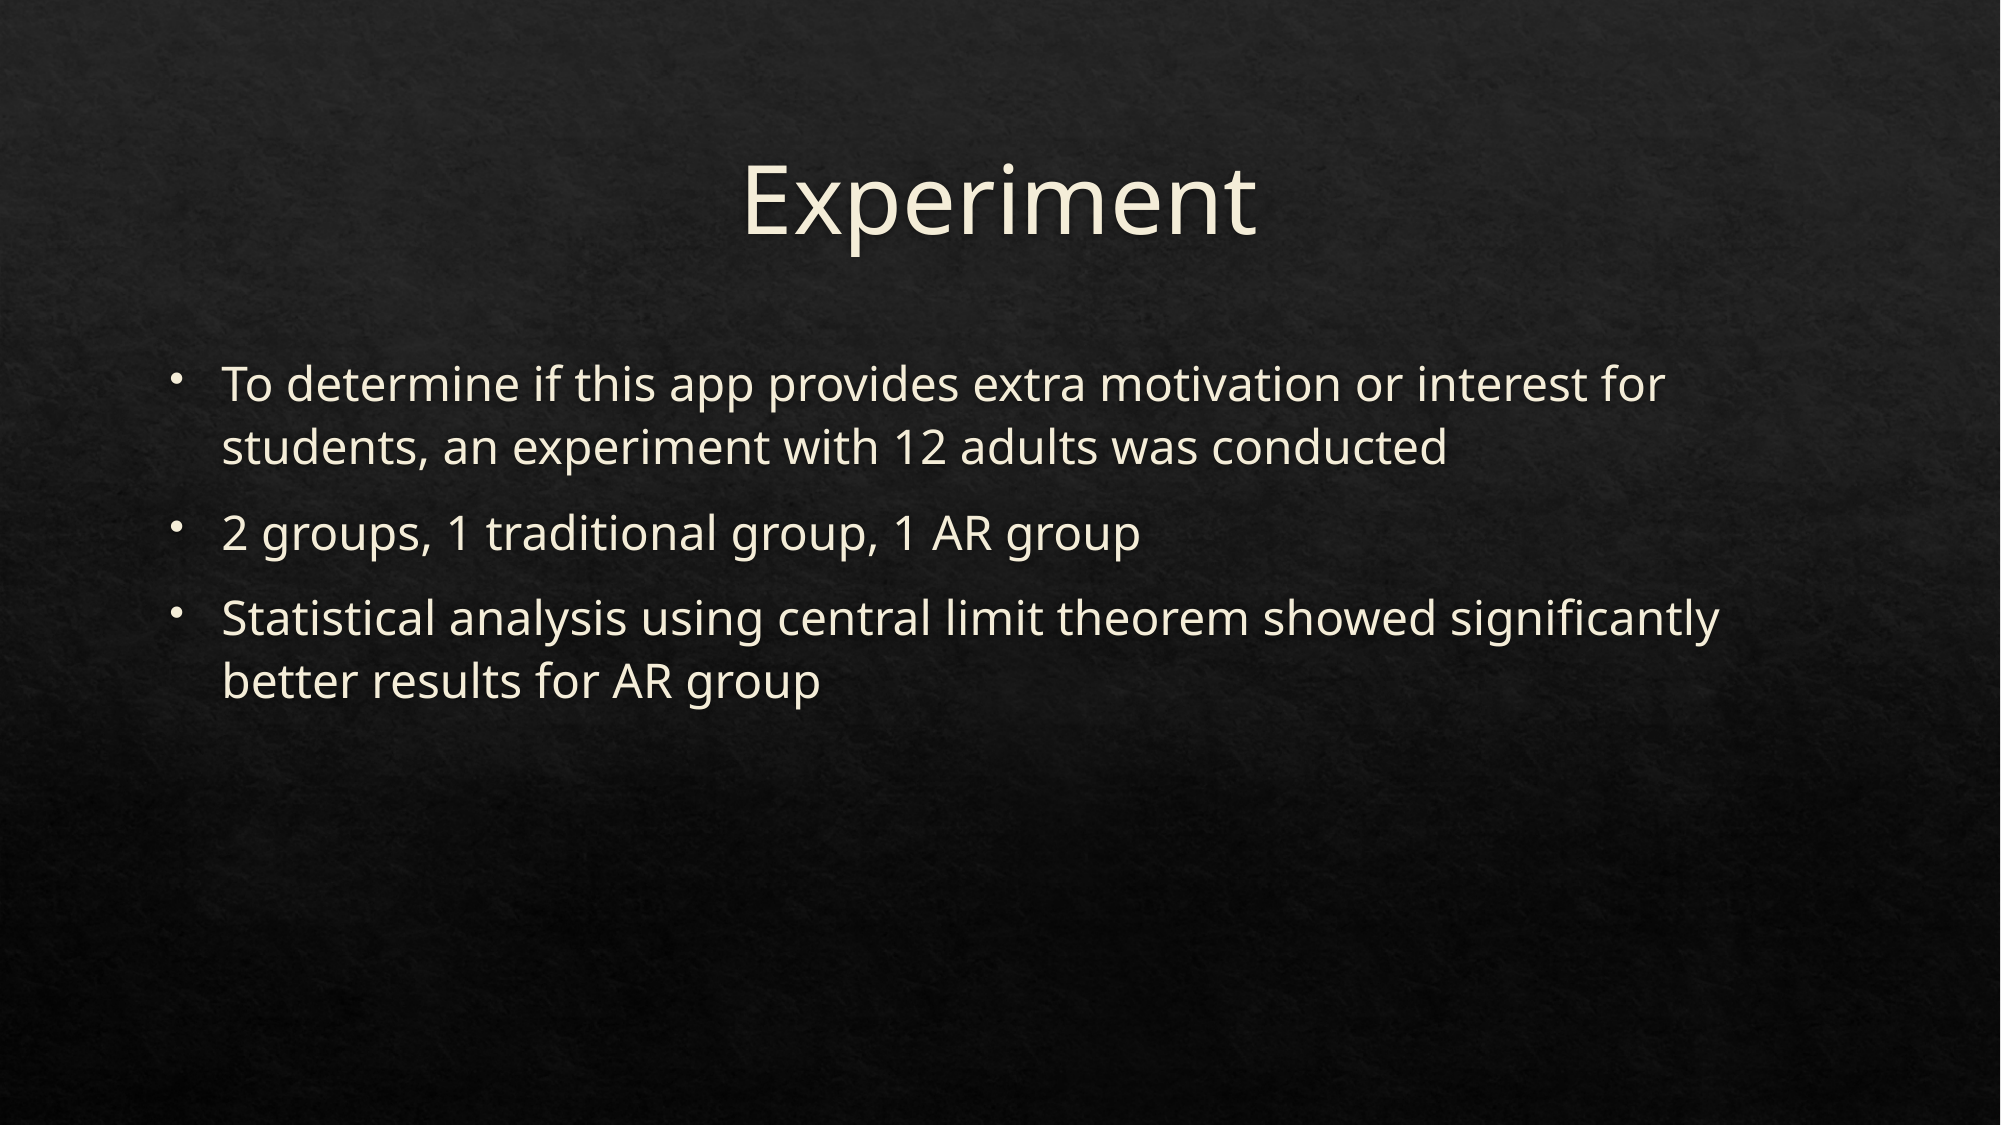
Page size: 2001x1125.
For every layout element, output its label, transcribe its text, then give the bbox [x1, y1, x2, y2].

title Experiment [149, 99, 1849, 307]
list To determine if this app provides extra motivation or interest for students, an experiment with 12 adults was conducted 2 groups, 1 traditional group, 1 AR group Statistical analysis using central limit theorem showed significantly better results for AR group [149, 340, 1849, 950]
